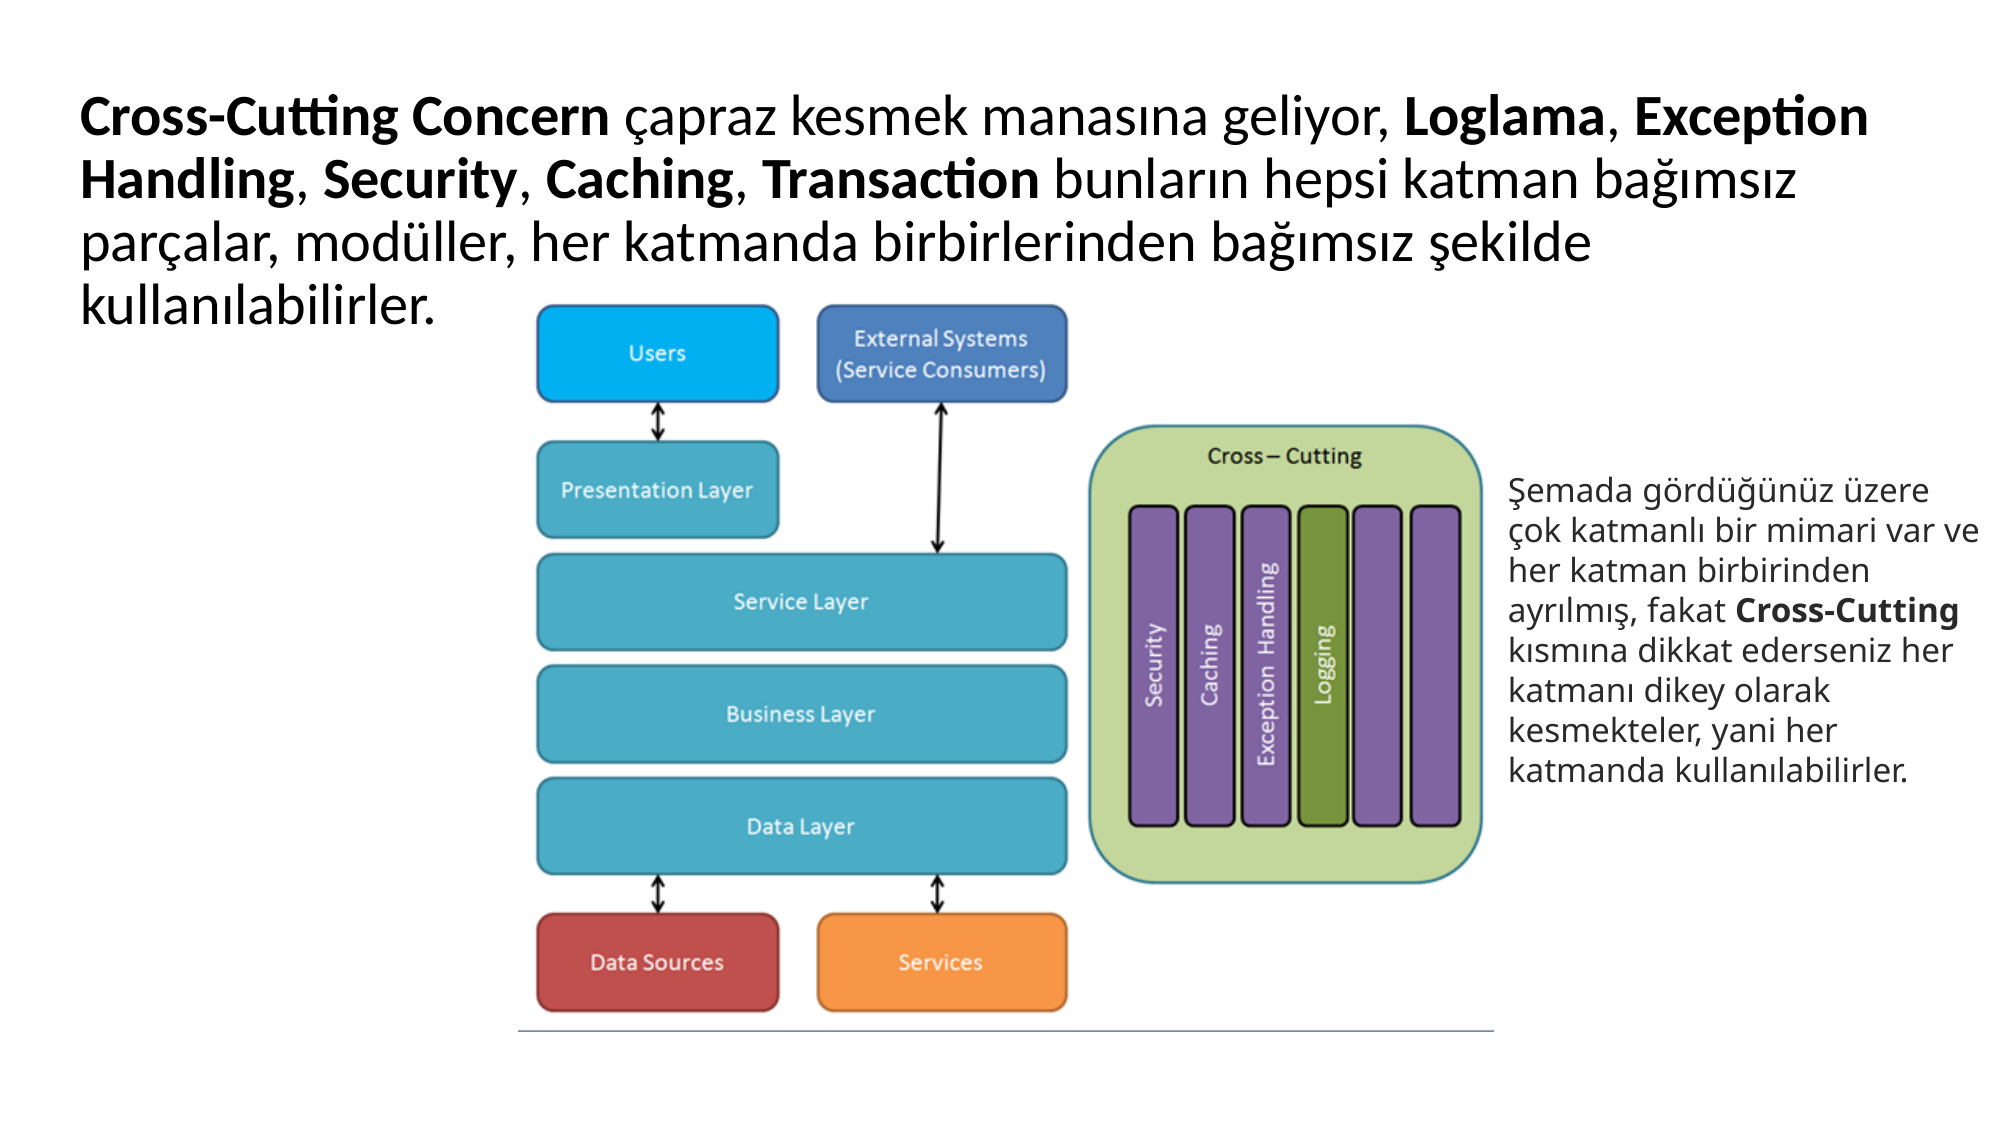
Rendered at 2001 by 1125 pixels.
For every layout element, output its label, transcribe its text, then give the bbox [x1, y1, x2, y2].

list Cross-Cutting Concern çapraz kesmek manasına geliyor, Loglama, Exception Handling, Security, Caching, Transaction bunların hepsi katman bağımsız parçalar, modüller, her katmanda birbirlerinden bağımsız şekilde kullanılabilirler. [65, 77, 1947, 1063]
text_box Şemada gördüğünüz üzere çok katmanlı bir mimari var ve her katman birbirinden ayrılmış, fakat Cross-Cutting kısmına dikkat ederseniz her katmanı dikey olarak kesmekteler, yani her katmanda kullanılabilirler. [1494, 462, 2000, 797]
picture [518, 281, 1494, 1032]
